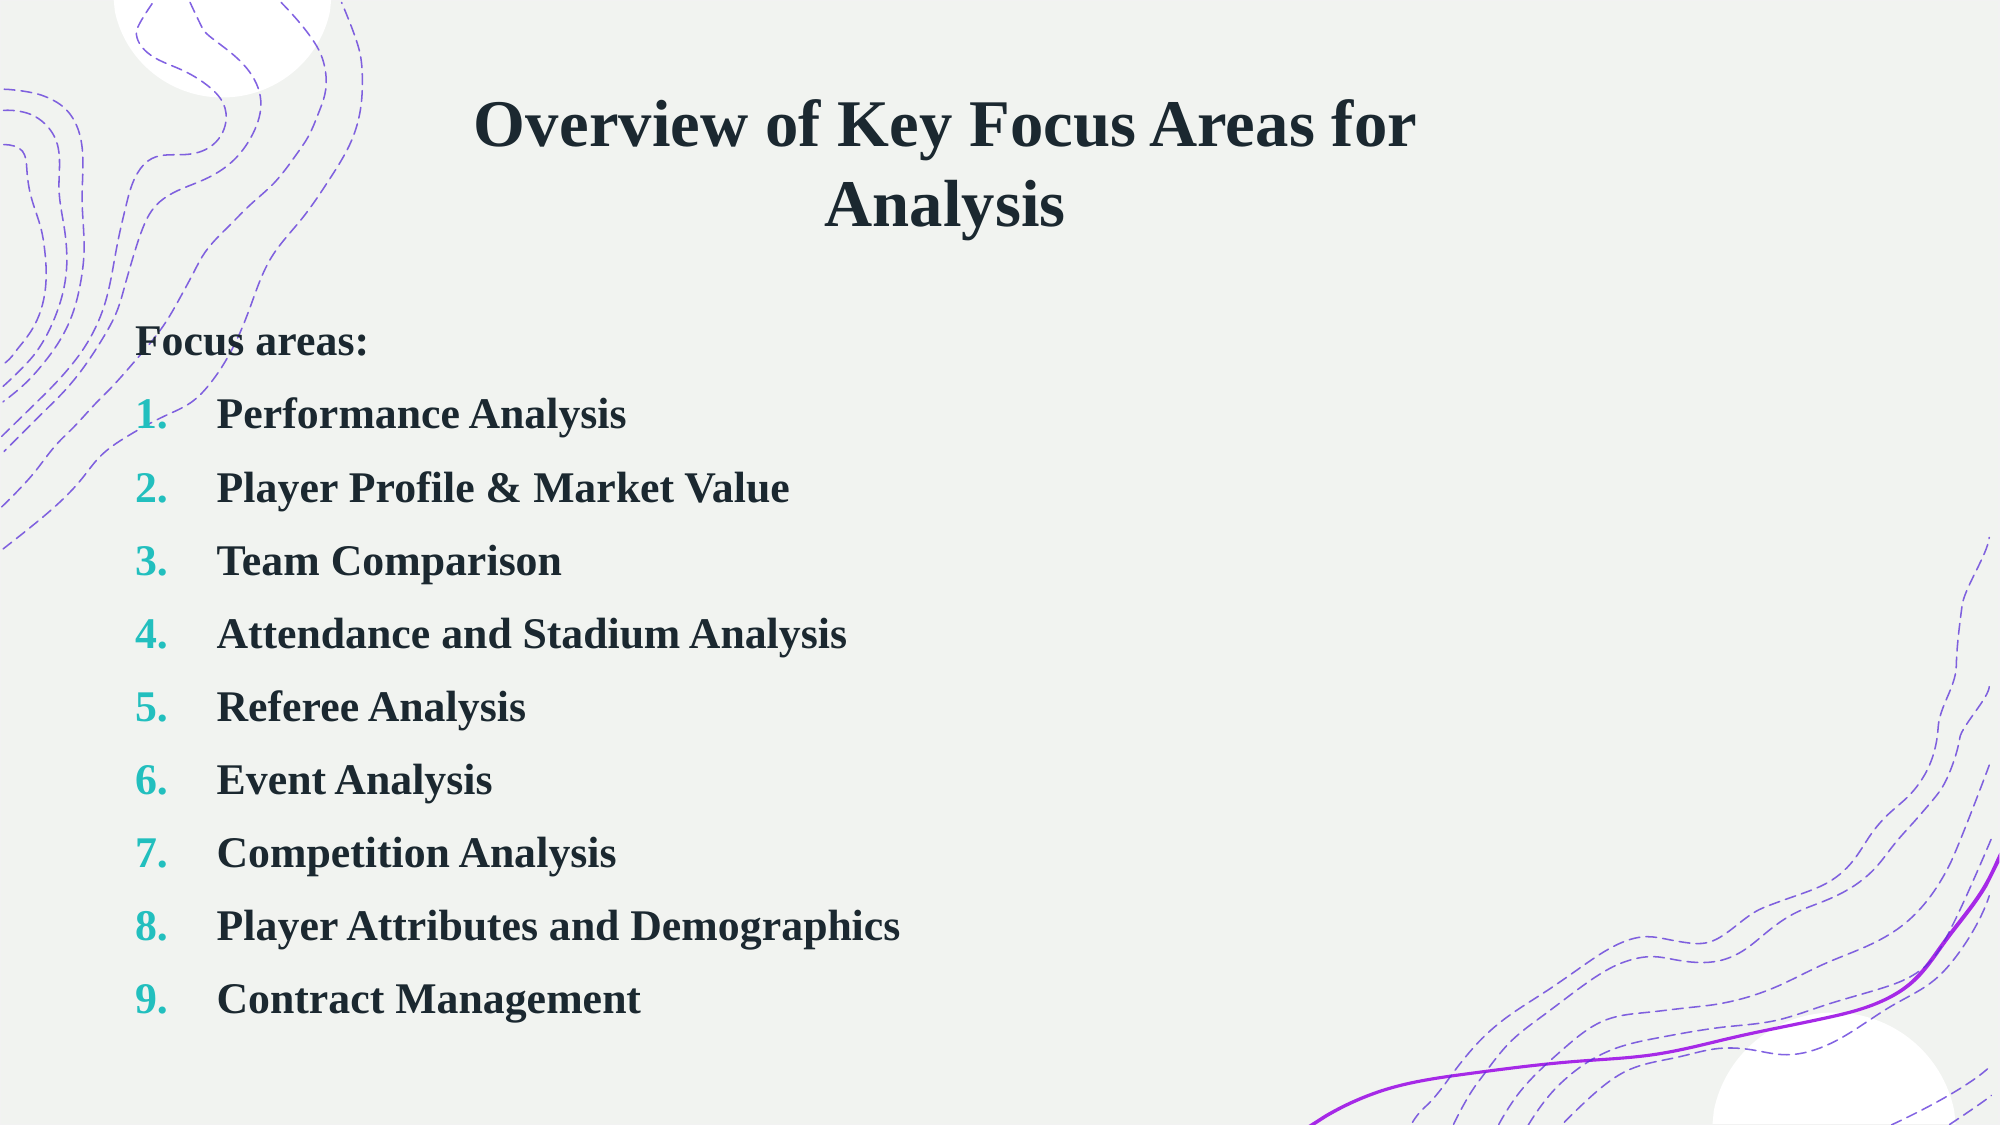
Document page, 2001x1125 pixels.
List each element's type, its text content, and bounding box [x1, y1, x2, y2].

list Focus areas: Performance Analysis Player Profile & Market Value Team Comparison Attendance and Stadium Analysis Referee Analysis Event Analysis Competition Analysis Player Attributes and Demographics Contract Management [120, 299, 1863, 1038]
title Overview of Key Focus Areas for Analysis [458, 50, 1433, 269]
